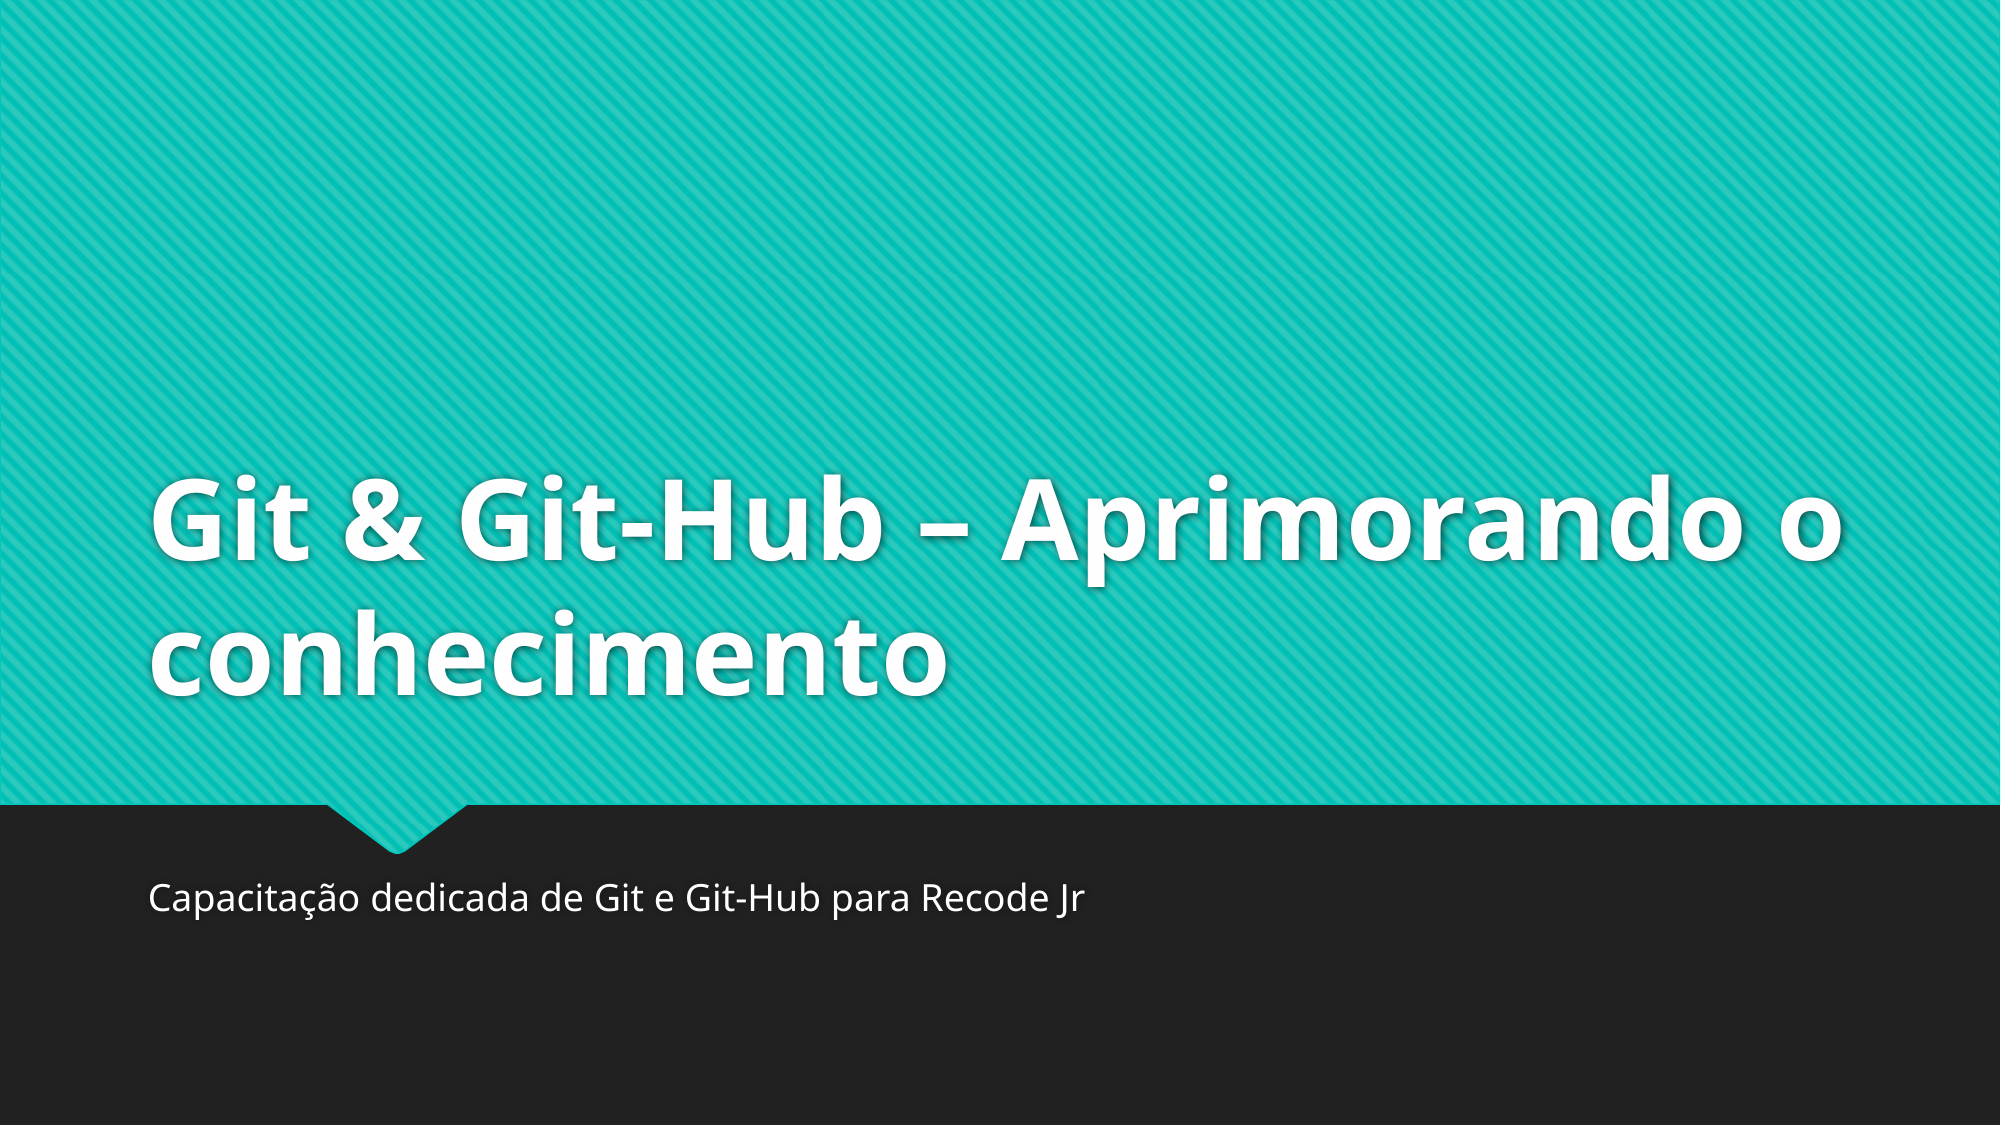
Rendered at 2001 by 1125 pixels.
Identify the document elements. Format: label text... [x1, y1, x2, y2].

subtitle Capacitação dedicada de Git e Git-Hub para Recode Jr [132, 866, 1868, 938]
title Git & Git-Hub – Aprimorando o conhecimento [132, 237, 1868, 726]
